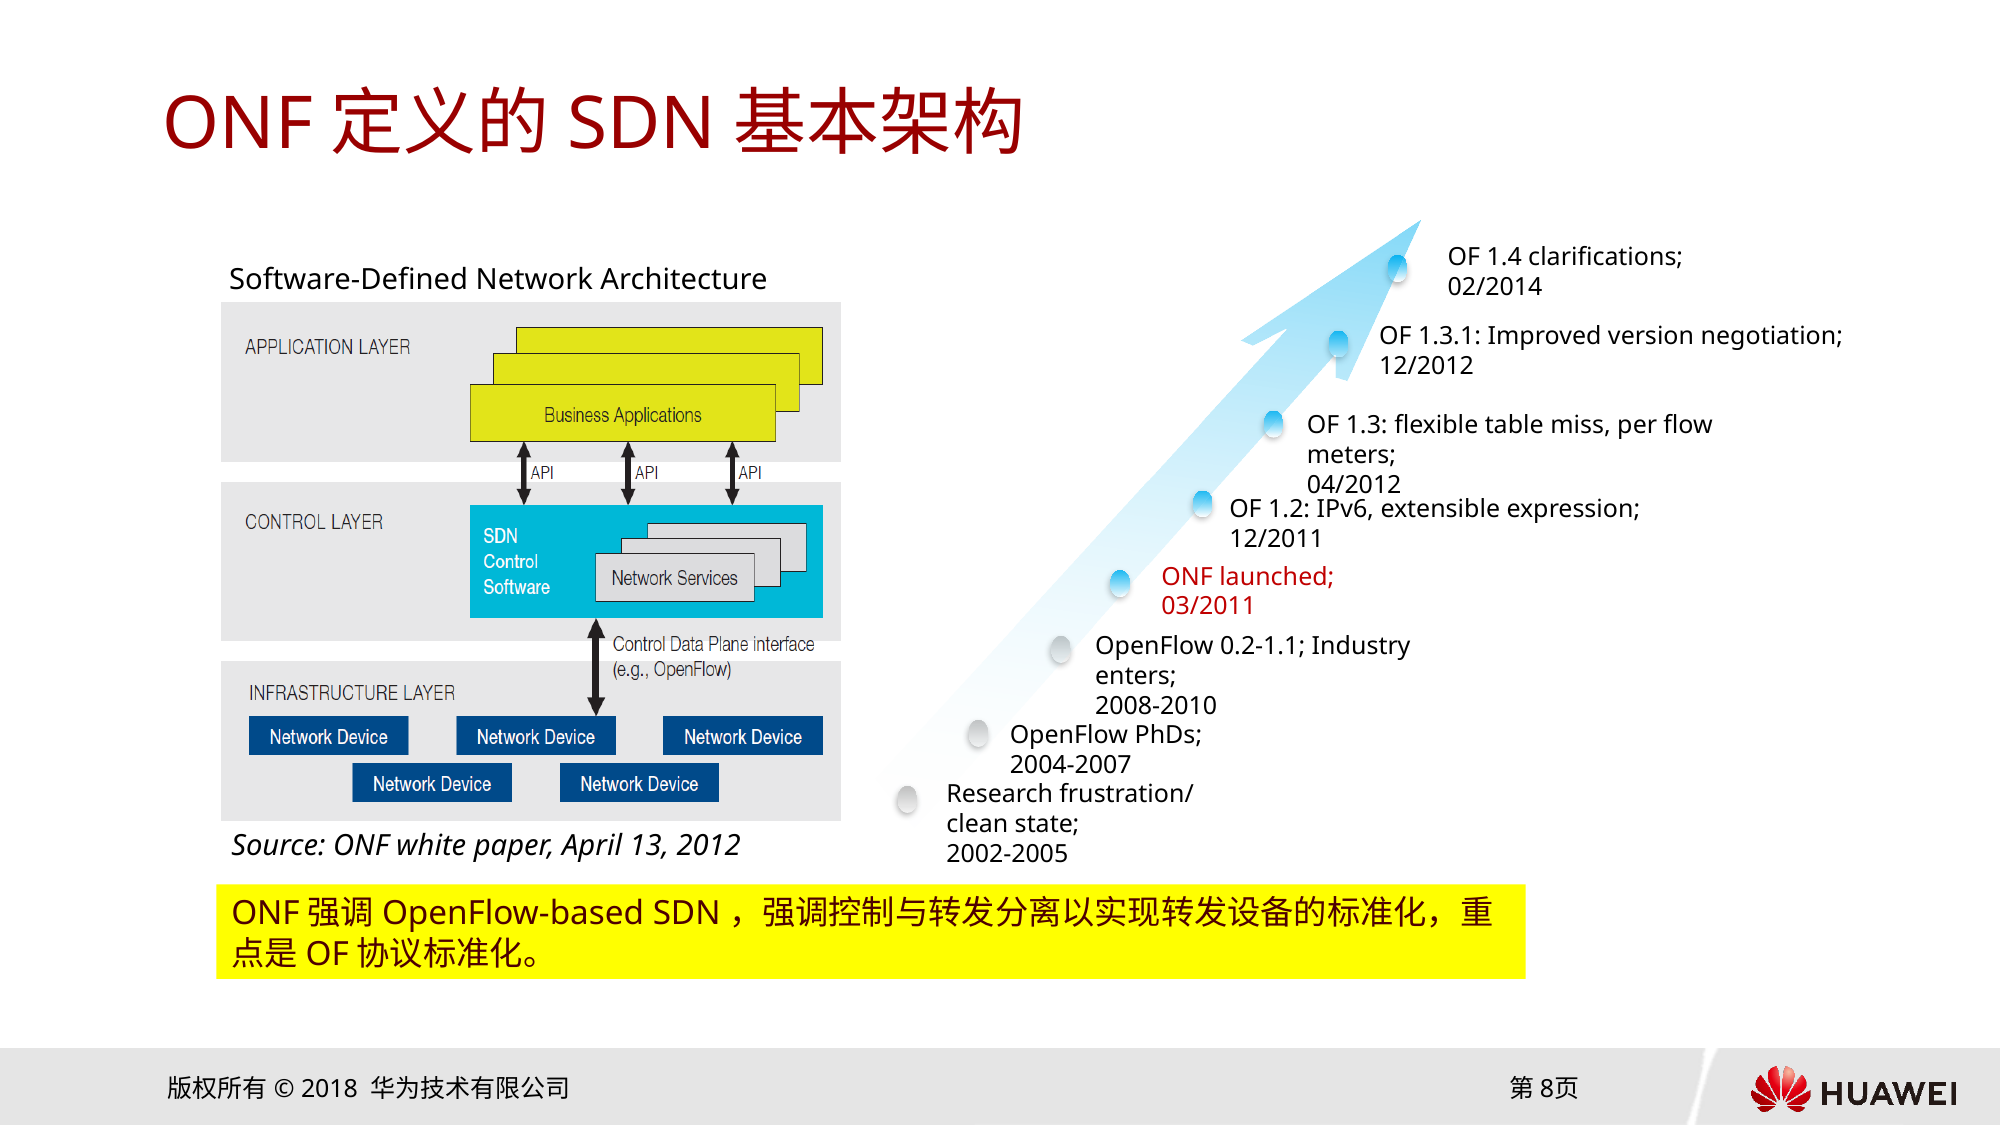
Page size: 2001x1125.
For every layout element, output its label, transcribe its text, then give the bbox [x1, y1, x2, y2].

text_box [1120, 587, 1130, 598]
text_box OpenFlow PhDs; 2004-2007 [1000, 709, 1260, 789]
text_box OpenFlow 0.2-1.1; Industry enters; 2008-2010 [1085, 620, 1491, 729]
text_box [875, 219, 1421, 828]
text_box Research frustration/ clean state; 2002-2005 [937, 768, 1237, 877]
picture [214, 292, 853, 838]
text_box ONF强调OpenFlow-based SDN，强调控制与转发分离以实现转发设备的标准化，重点是OF协议标准化。 [216, 884, 1526, 979]
text_box [1266, 415, 1284, 438]
text_box OF 1.3.1: Improved version negotiation; 12/2012 [1369, 310, 1863, 390]
text_box OF 1.4 clarifications; 02/2014 [1438, 231, 1792, 310]
text_box [1195, 495, 1213, 518]
picture [0, 1048, 2000, 1125]
text_box [1394, 258, 1408, 282]
text_box ONF launched; 03/2011 [1152, 550, 1390, 630]
text_box Software-Defined Network Architecture [214, 252, 852, 292]
text_box Source: ONF white paper, April 13, 2012 [216, 845, 852, 869]
text_box OF 1.3: flexible table miss, per flow meters; 04/2012 [1297, 399, 1756, 508]
text_box OF 1.2: IPv6, extensible expression; 12/2011 [1219, 483, 1804, 563]
title ONF定义的SDN基本架构 [149, 47, 1883, 191]
